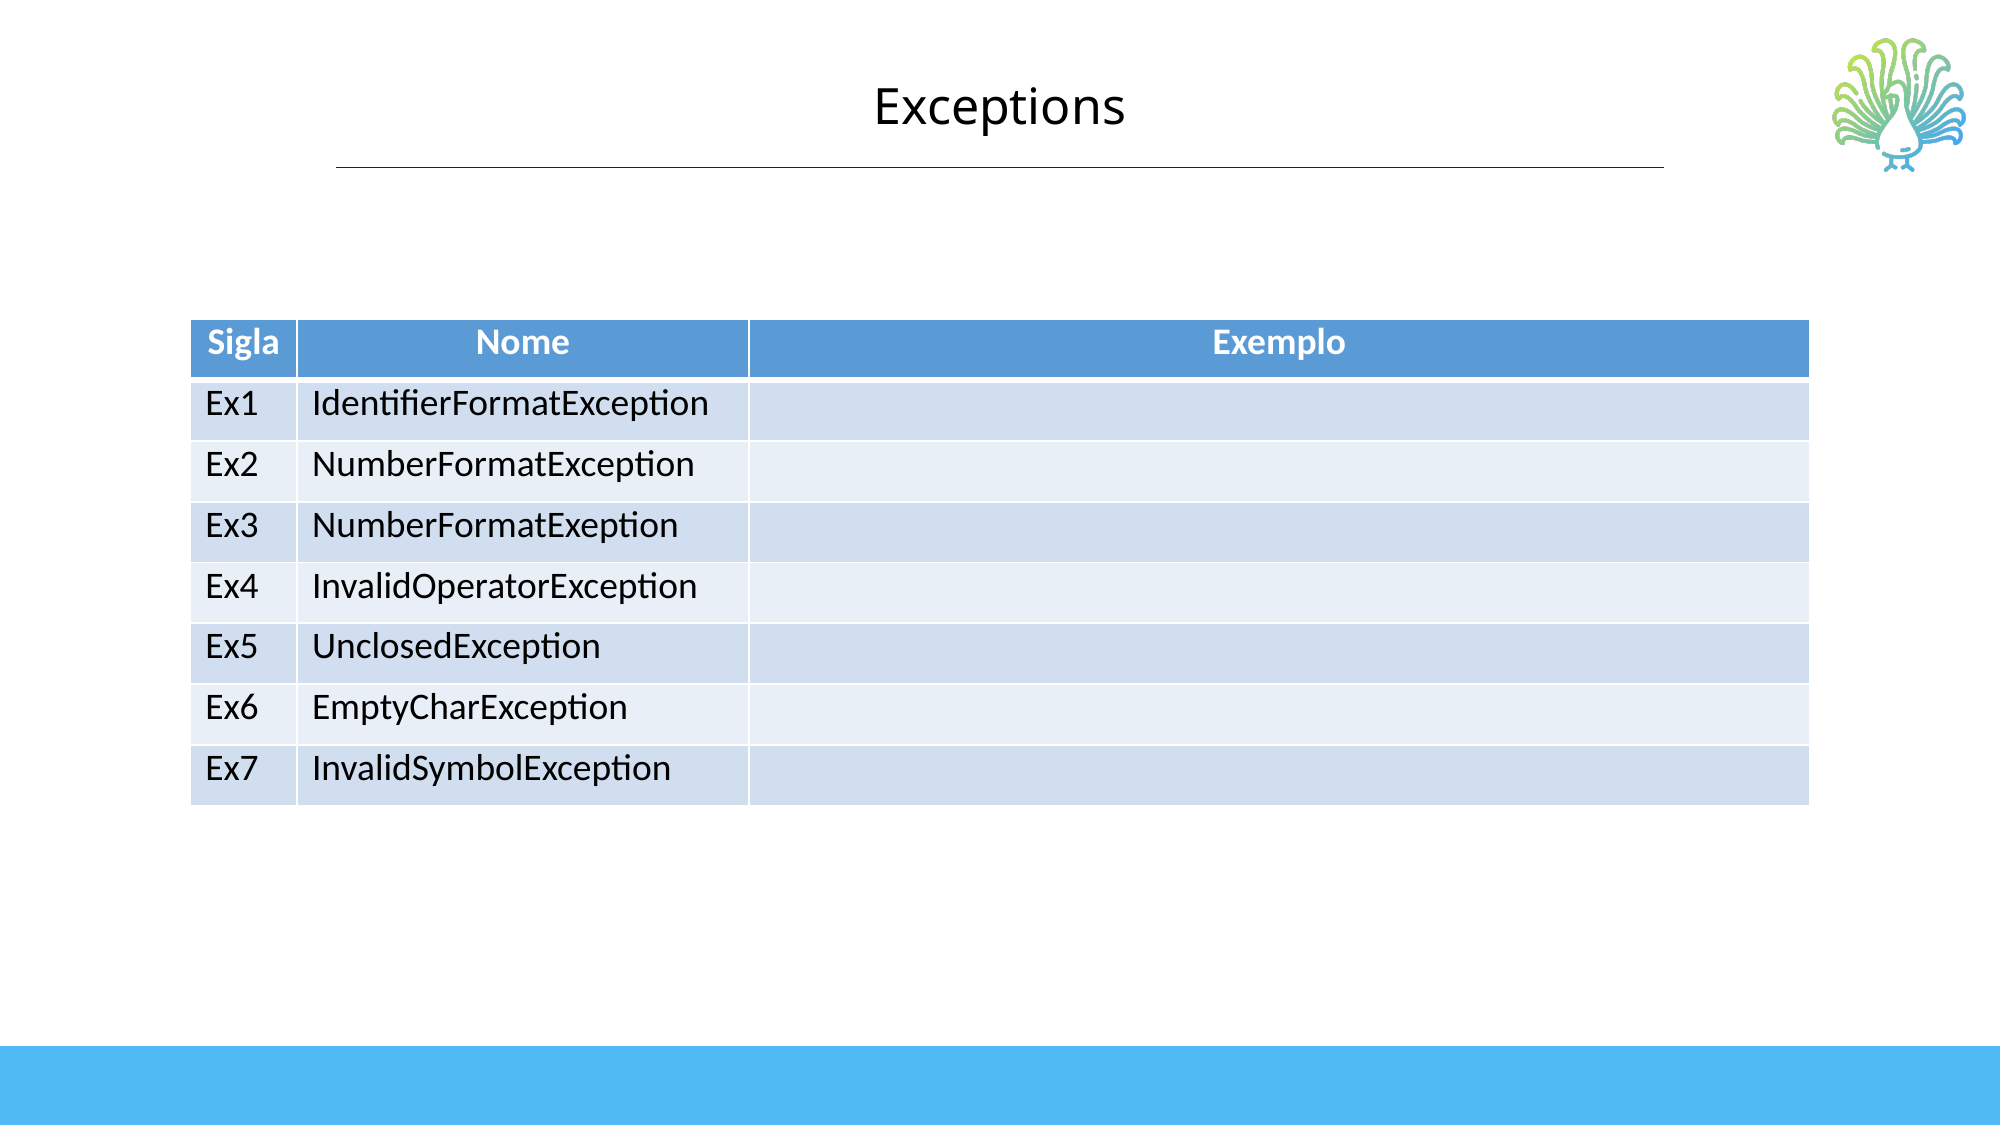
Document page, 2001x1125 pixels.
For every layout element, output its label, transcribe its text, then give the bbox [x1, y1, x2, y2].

table_header Nome [298, 320, 748, 377]
picture [1827, 33, 1971, 177]
table_cell [750, 383, 1809, 440]
table_cell Ex2 [191, 442, 296, 501]
table_cell [750, 563, 1809, 622]
table_cell Ex5 [191, 624, 296, 683]
table_header Sigla [191, 320, 296, 377]
table_cell Ex7 [191, 746, 296, 805]
table_cell IdentifierFormatException [298, 383, 748, 440]
table_cell [750, 746, 1809, 805]
text_box [0, 1045, 2000, 1125]
table_cell [750, 624, 1809, 683]
table_cell Ex1 [191, 383, 296, 440]
table_cell InvalidOperatorException [298, 563, 748, 622]
text_box Exceptions [858, 66, 1142, 142]
table_cell [750, 503, 1809, 562]
table_cell [750, 442, 1809, 501]
table_cell Ex6 [191, 685, 296, 744]
table_cell EmptyCharException [298, 685, 748, 744]
table_cell NumberFormatExeption [298, 503, 748, 562]
table_cell Ex3 [191, 503, 296, 562]
table_cell UnclosedException [298, 624, 748, 683]
table_header Exemplo [750, 320, 1809, 377]
table_cell Ex4 [191, 563, 296, 622]
table_cell NumberFormatException [298, 442, 748, 501]
table_cell InvalidSymbolException [298, 746, 748, 805]
table_cell [750, 685, 1809, 744]
